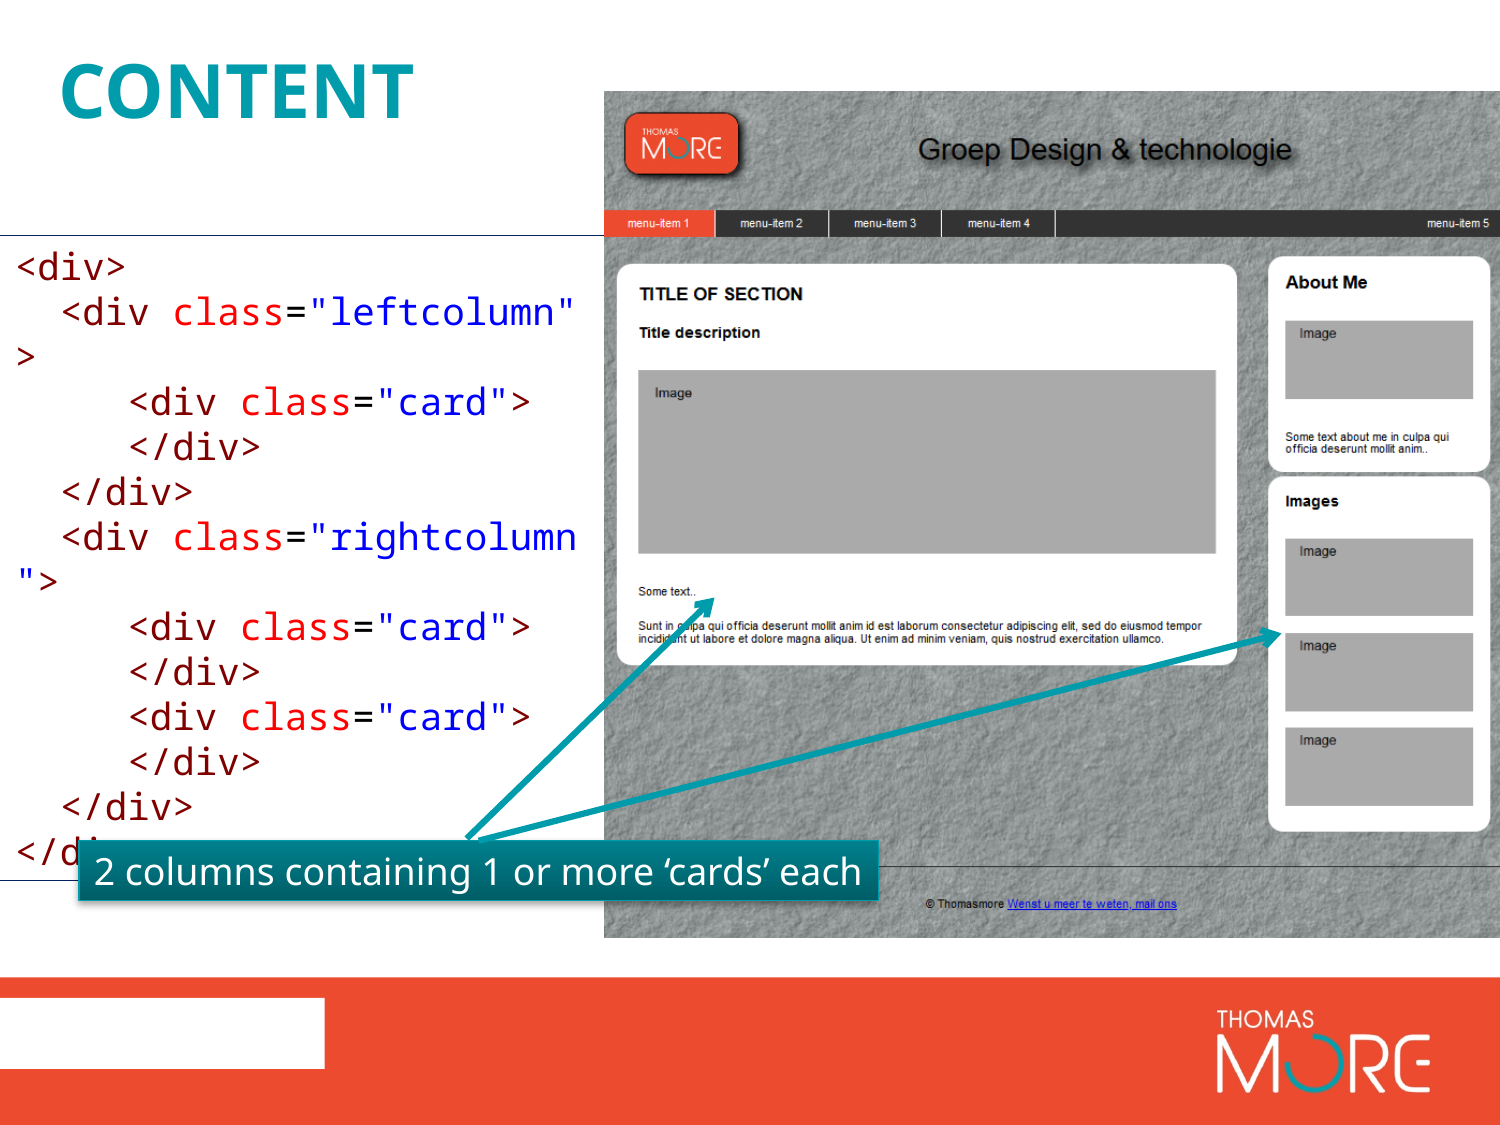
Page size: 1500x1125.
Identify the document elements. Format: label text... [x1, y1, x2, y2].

picture [603, 90, 1500, 938]
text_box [466, 597, 715, 839]
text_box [718, 633, 1282, 841]
text_box 2 columns containing 1 or more ‘cards’ each [78, 840, 598, 901]
picture [1187, 980, 1459, 1122]
title content [0, 0, 1500, 188]
list [0, 188, 598, 891]
